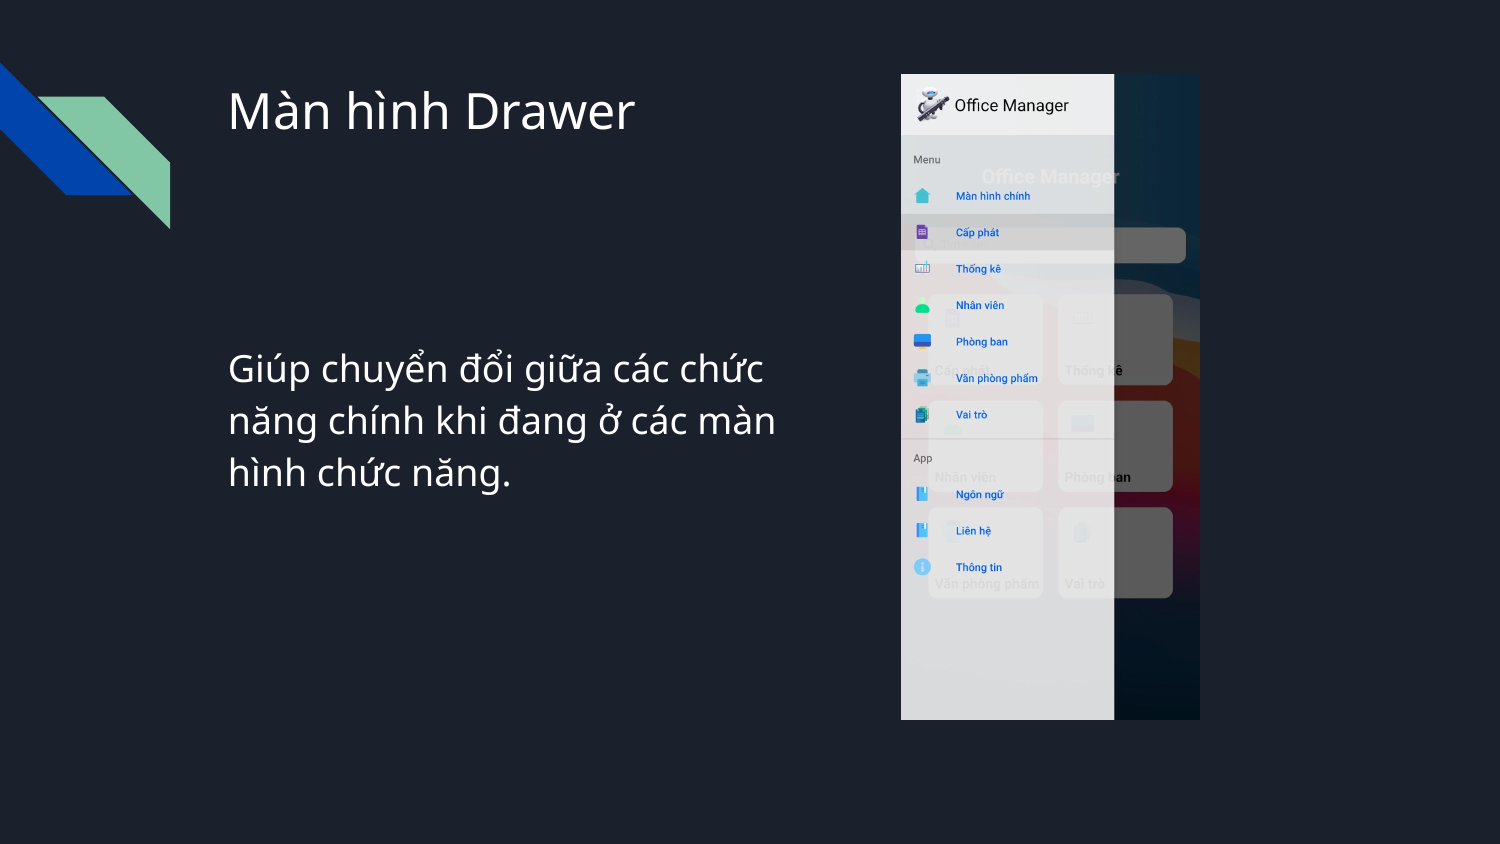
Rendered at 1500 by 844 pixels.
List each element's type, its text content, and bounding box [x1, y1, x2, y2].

list Giúp chuyển đổi giữa các chức năng chính khi đang ở các màn hình chức năng. [212, 323, 836, 720]
title Màn hình Drawer [212, 64, 836, 310]
picture [901, 74, 1200, 721]
